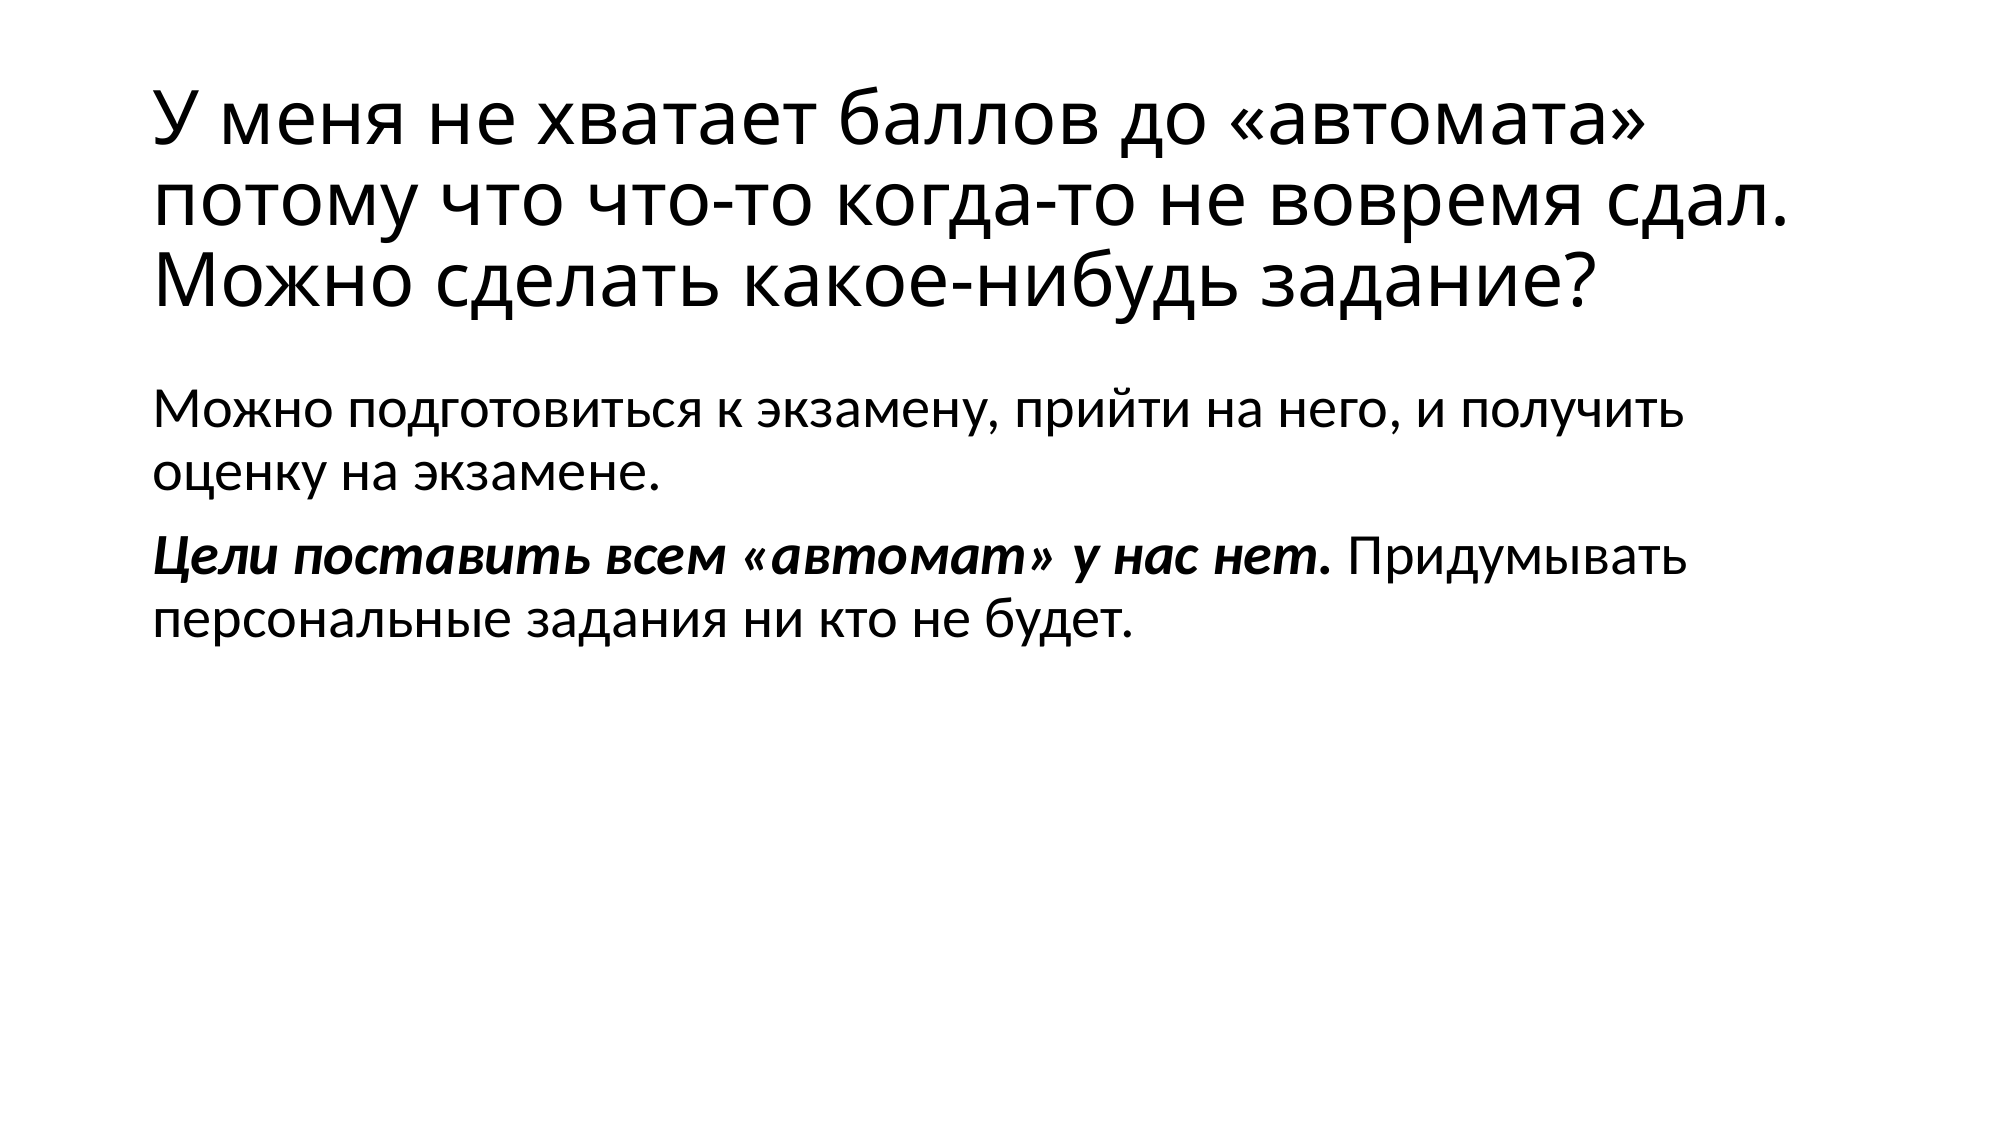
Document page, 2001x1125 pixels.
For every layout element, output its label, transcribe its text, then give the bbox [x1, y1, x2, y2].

list Можно подготовиться к экзамену, прийти на него, и получить оценку на экзамене. Цели поставить всем «автомат» у нас нет. Придумывать персональные задания ни кто не будет. [137, 369, 1863, 1014]
title У меня не хватает баллов до «автомата» потому что что-то когда-то не вовремя сдал. Можно сделать какое-нибудь задание? [137, 59, 1863, 343]
